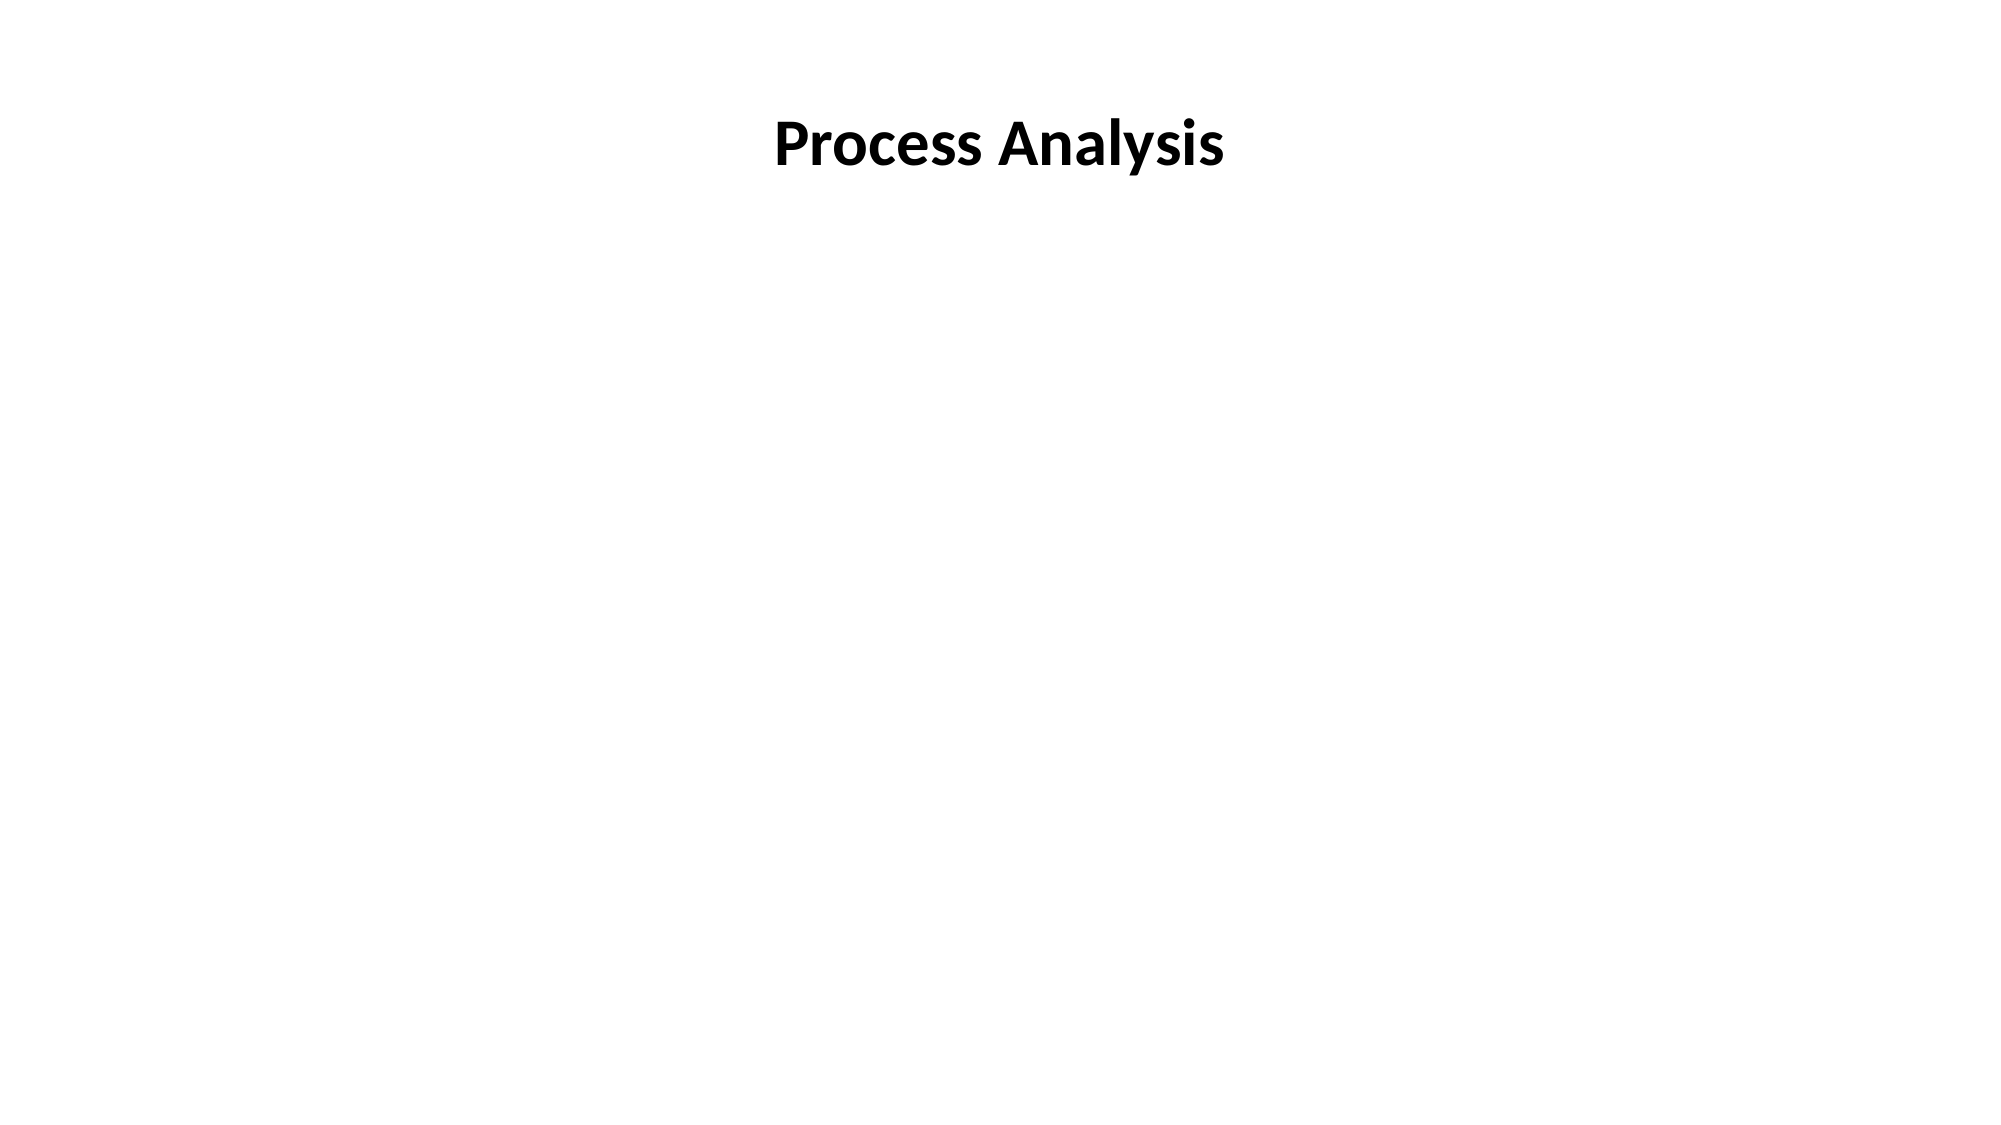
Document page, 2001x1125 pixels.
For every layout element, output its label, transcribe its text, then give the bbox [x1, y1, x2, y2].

title Process Analysis [99, 45, 1900, 233]
